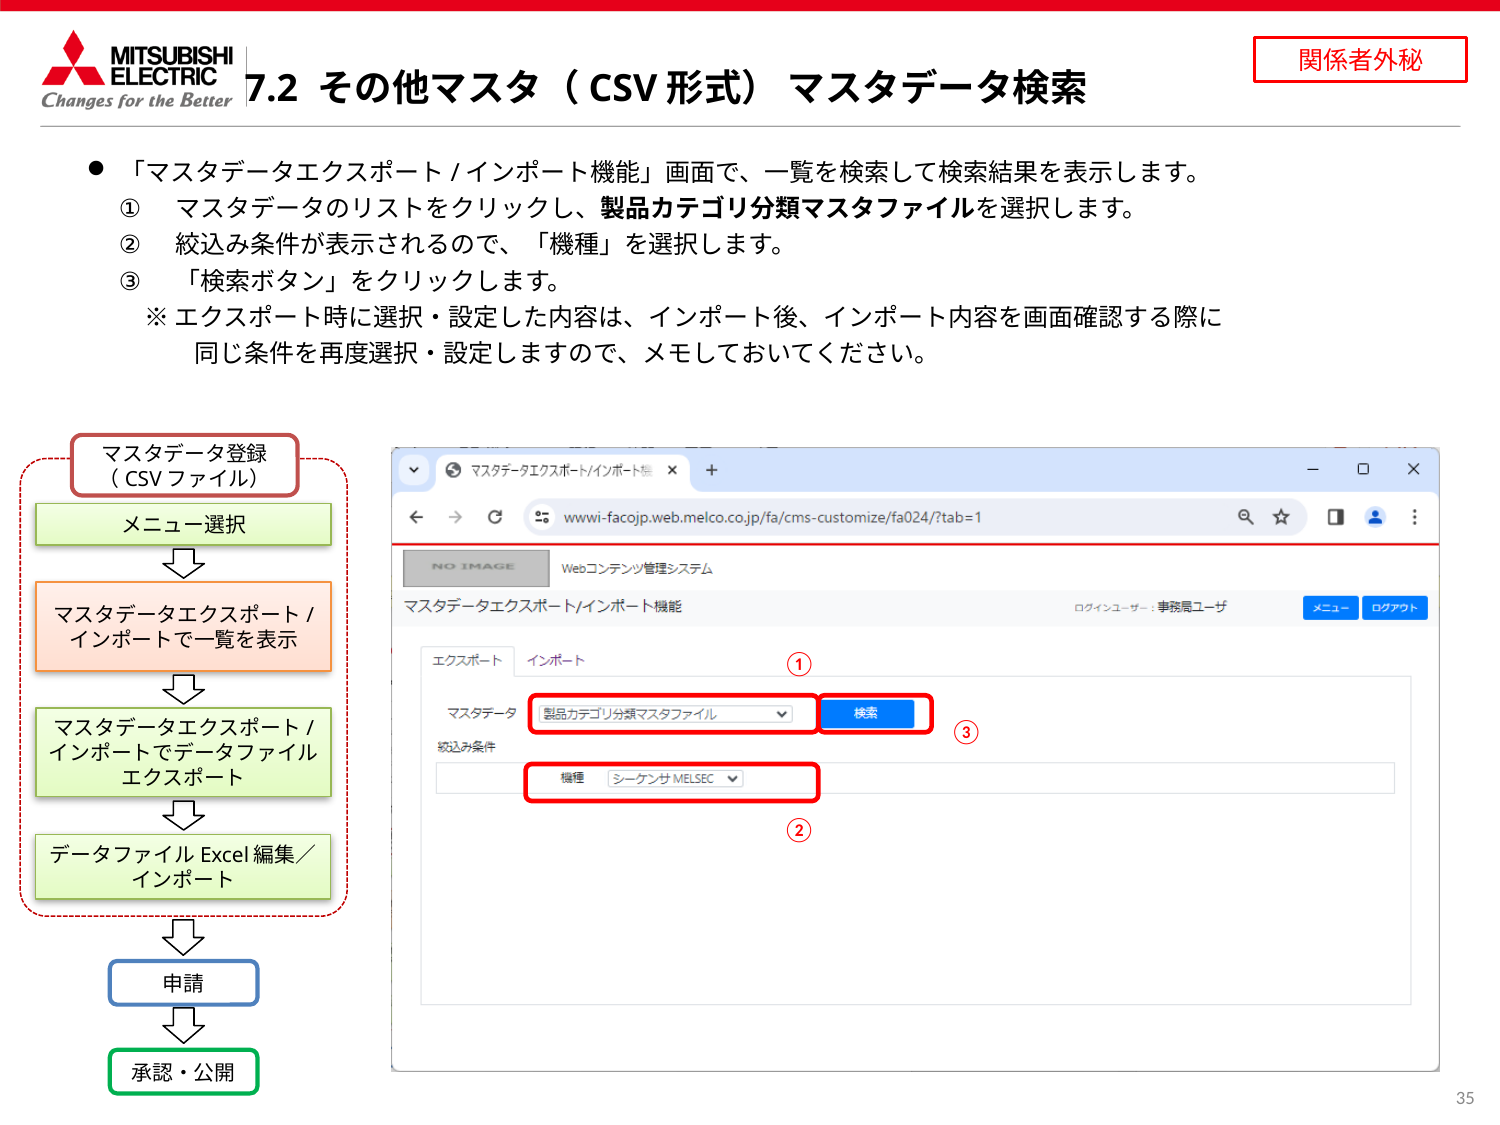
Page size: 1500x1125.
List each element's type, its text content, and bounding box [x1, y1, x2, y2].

list 「マスタデータエクスポート/インポート機能」画面で、一覧を検索して検索結果を表示します。 マスタデータのリストをクリックし、製品カテゴリ分類マスタファイルを選択します。 絞込み条件が表示されるので、「機種」を選択します。 「検索ボタン」をクリックします。 ※ エクスポート時に選択・設定した内容は、インポート後、インポート内容を画面確認する際に 同じ条件を再度選択・設定しますので、メモしておいてください。 [71, 149, 1471, 429]
text_box 7.2 その他マスタ（CSV形式） マスタデータ検索 [229, 45, 1401, 127]
slide_number 35 [1376, 1073, 1490, 1122]
picture [0, 0, 1500, 1125]
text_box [19, 434, 348, 1094]
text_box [391, 446, 1440, 1072]
